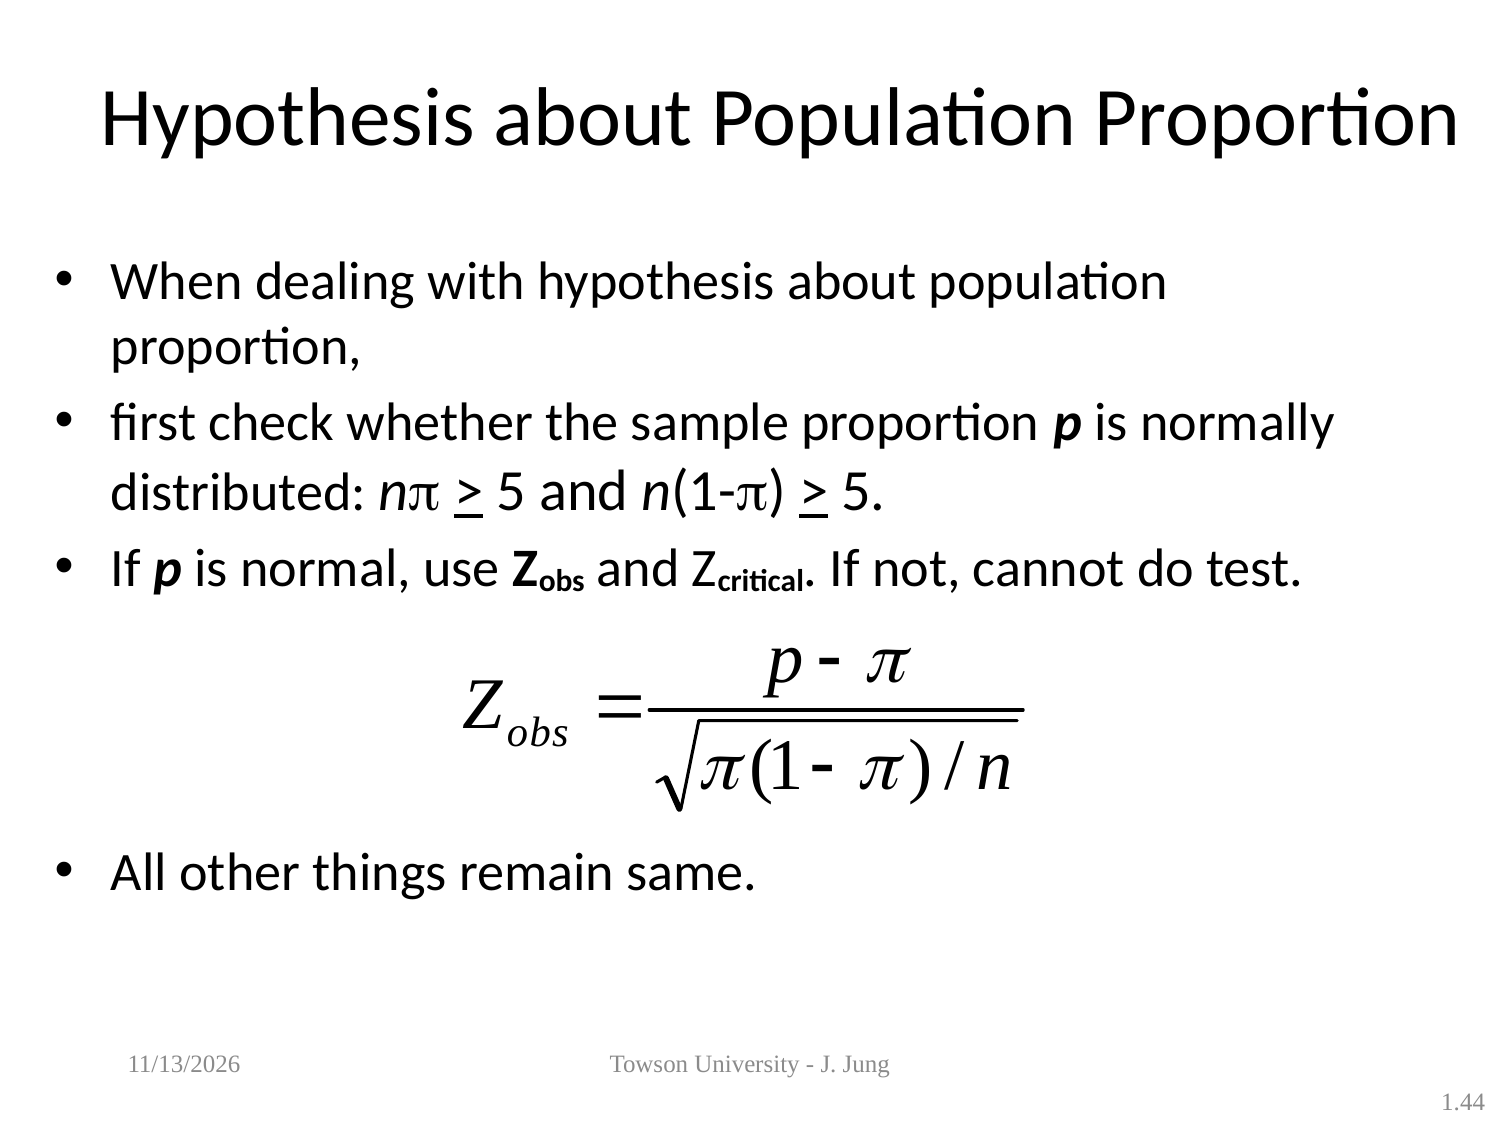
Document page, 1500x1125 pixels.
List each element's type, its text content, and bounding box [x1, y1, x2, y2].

list When dealing with hypothesis about population proportion, first check whether the sample proportion p is normally distributed: np > 5 and n(1-p) > 5. If p is normal, use Zobs and Zcritical. If not, cannot do test. All other things remain same. [39, 237, 1425, 1050]
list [449, 612, 1038, 826]
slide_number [112, 1025, 425, 1100]
slide_number 1.44 [1187, 1074, 1500, 1125]
footer Towson University - J. Jung [512, 1025, 988, 1100]
title Hypothesis about Population Proportion [62, 62, 1500, 163]
